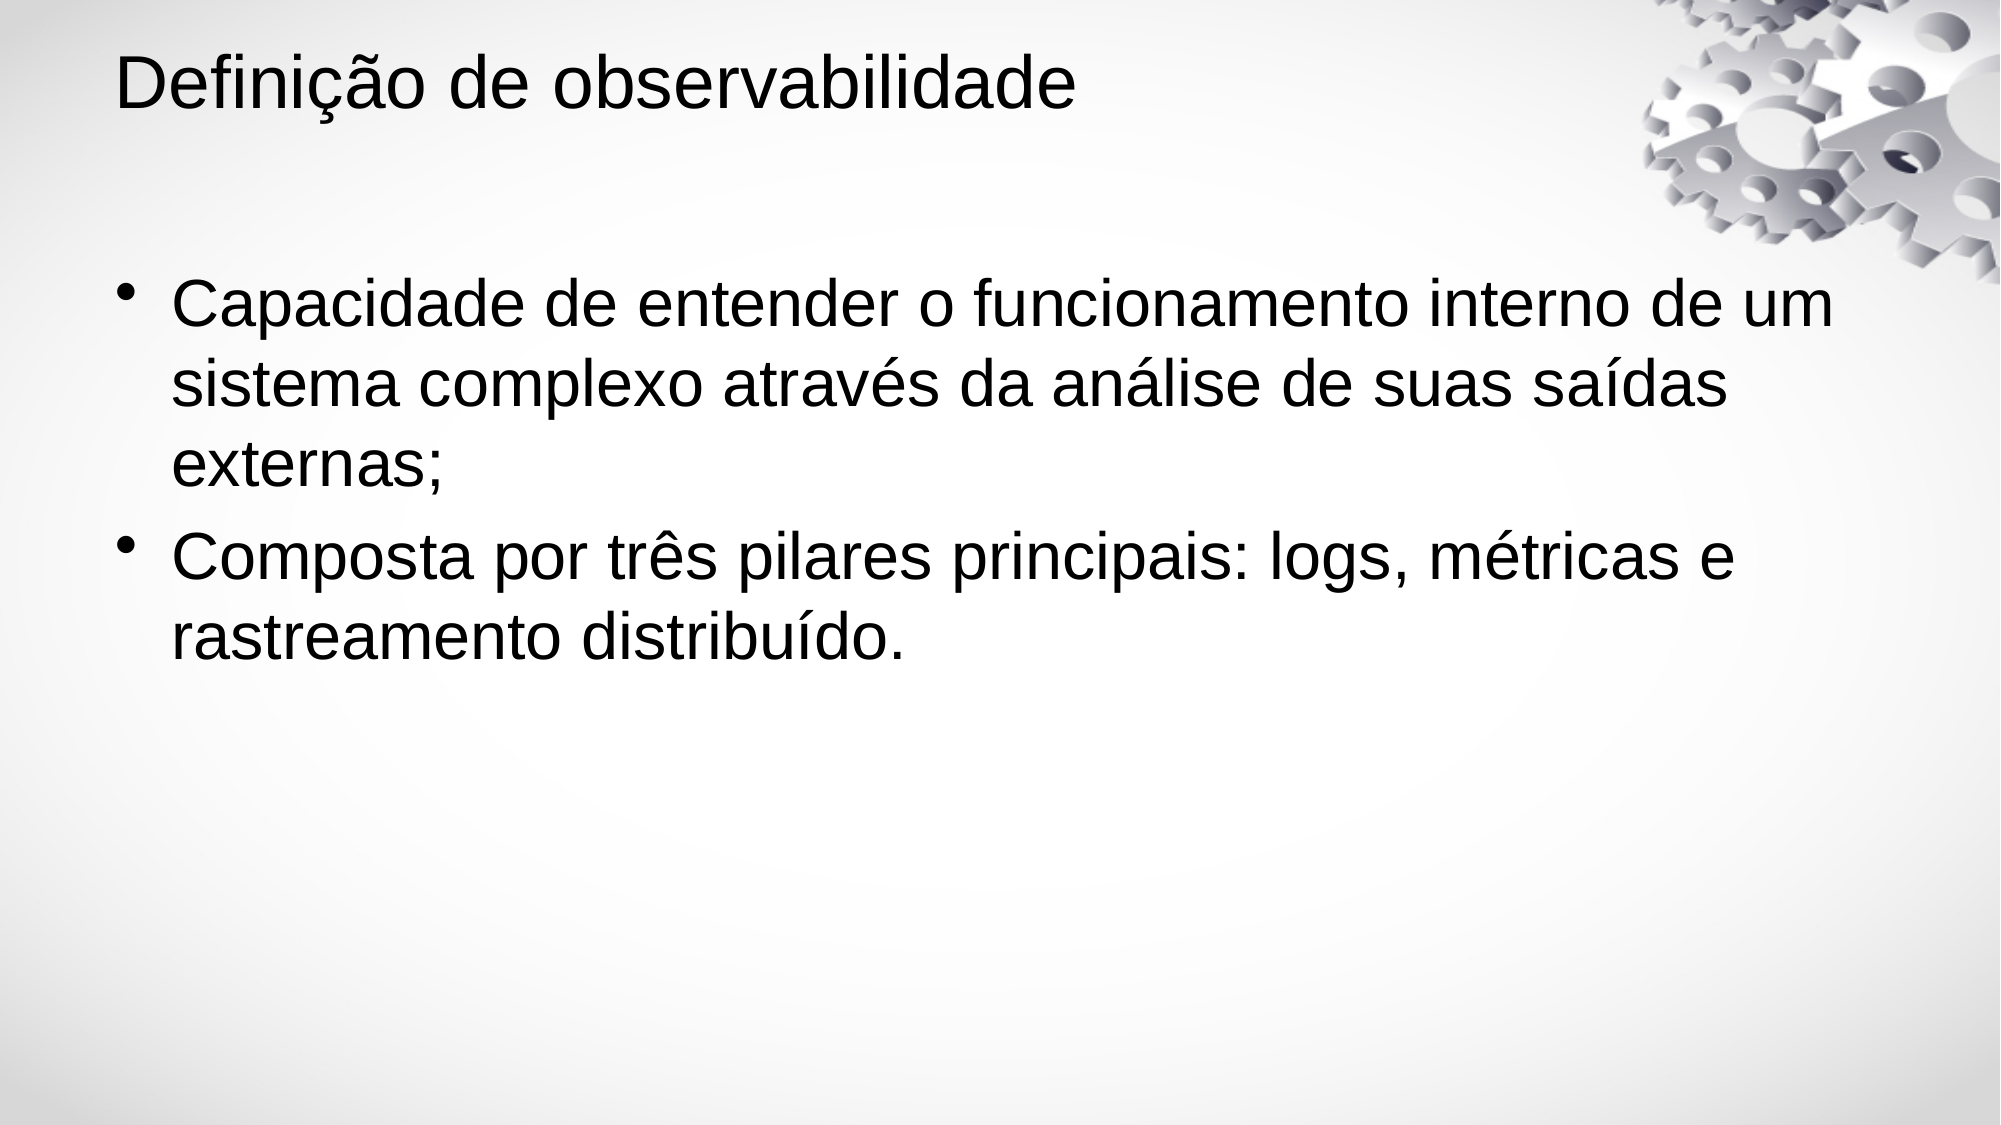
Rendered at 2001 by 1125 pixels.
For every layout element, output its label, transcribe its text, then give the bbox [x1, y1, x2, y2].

list Capacidade de entender o funcionamento interno de um sistema complexo através da análise de suas saídas externas; Composta por três pilares principais: logs, métricas e rastreamento distribuído. [99, 251, 1901, 1006]
title Definição de observabilidade [99, 30, 1901, 127]
picture [0, 0, 2000, 1125]
